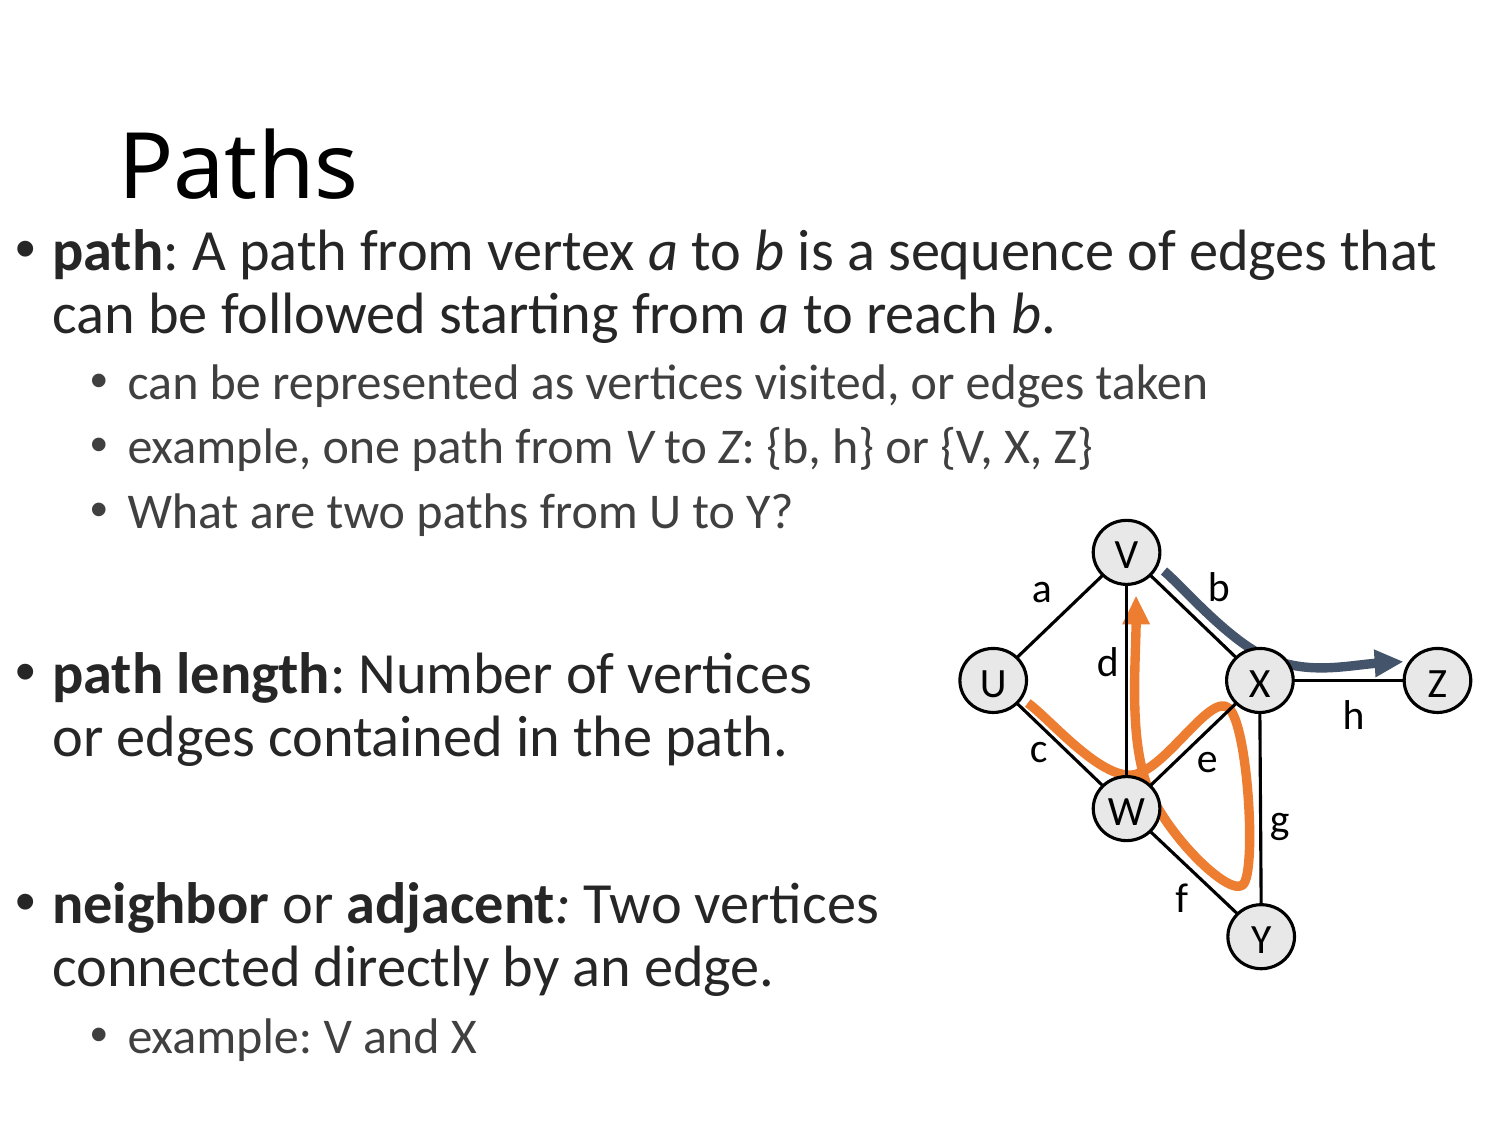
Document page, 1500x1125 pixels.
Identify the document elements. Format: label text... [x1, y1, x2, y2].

title Paths [103, 59, 1397, 212]
list path: A path from vertex a to b is a sequence of edges that can be followed starting from a to reach b. can be represented as vertices visited, or edges taken example, one path from V to Z: {b, h} or {V, X, Z} What are two paths from U to Y? path length: Number of vertices or edges contained in the path. neighbor or adjacent: Two vertices connected directly by an edge. example: V and X [0, 212, 1500, 1125]
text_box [959, 520, 1471, 969]
